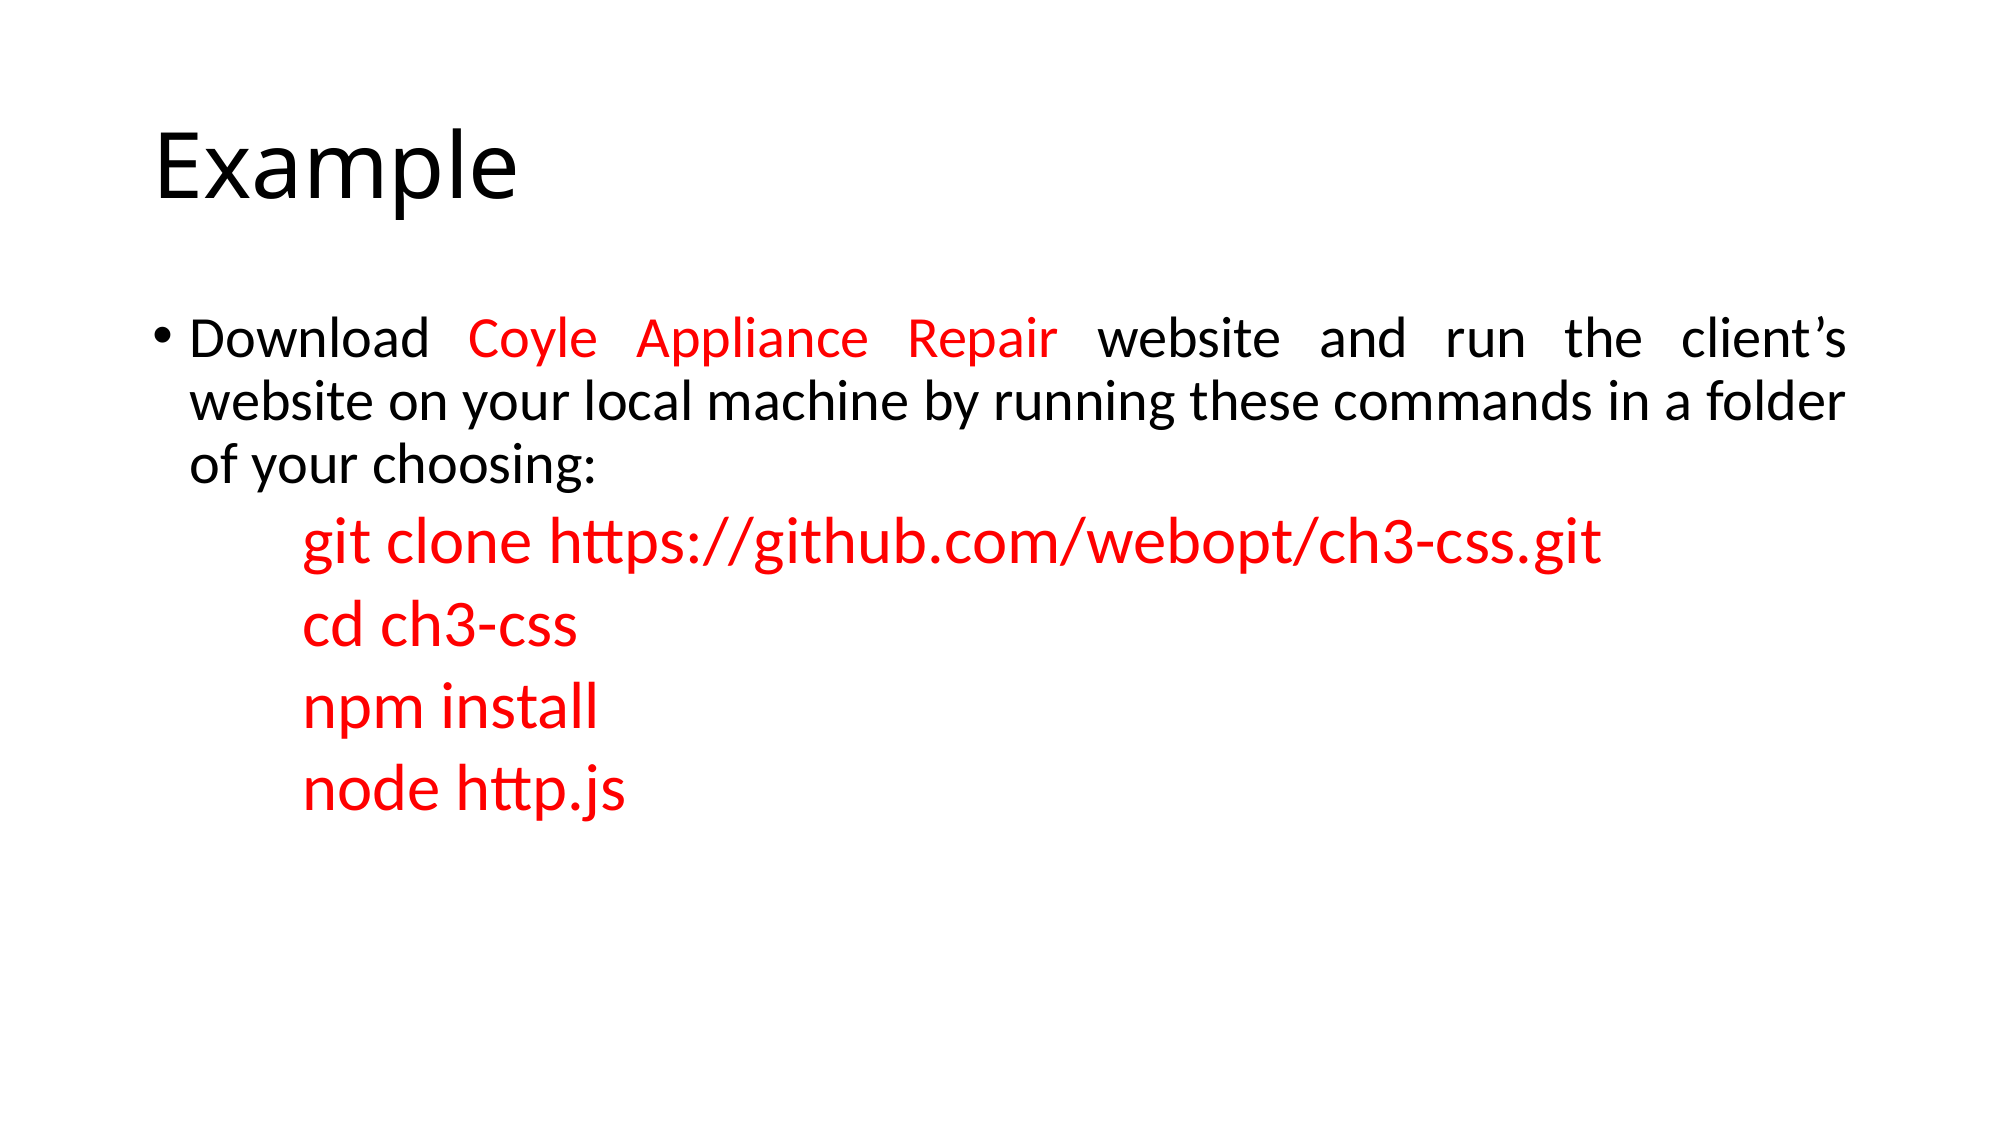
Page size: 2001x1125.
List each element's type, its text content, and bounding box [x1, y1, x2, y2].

title Example [137, 59, 1863, 278]
list Download Coyle Appliance Repair website and run the client’s website on your local machine by running these commands in a folder of your choosing: git clone https://github.com/webopt/ch3-css.git cd ch3-css npm install node http.js [137, 299, 1863, 1014]
